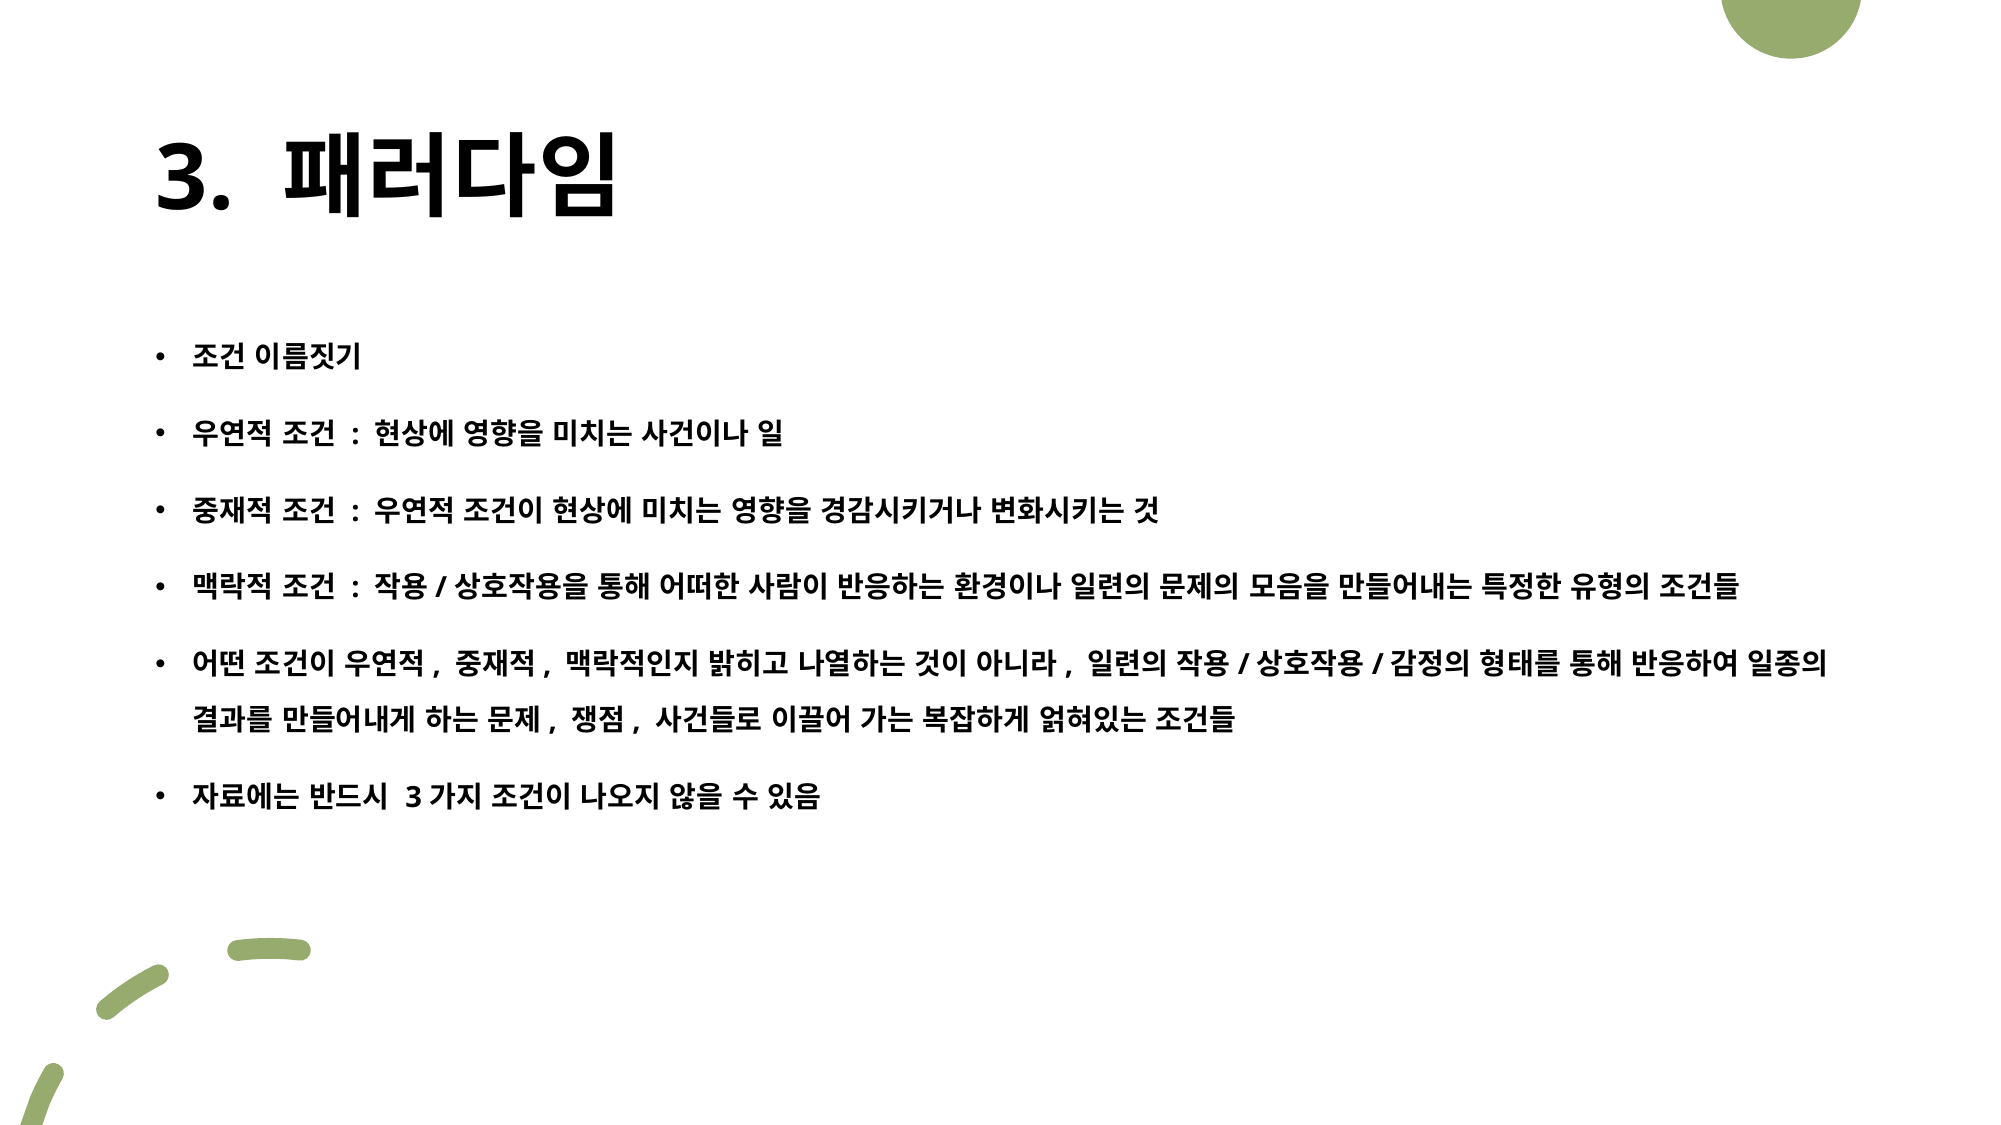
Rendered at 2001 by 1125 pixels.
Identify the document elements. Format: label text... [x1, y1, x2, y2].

list 조건 이름짓기 우연적 조건 : 현상에 영향을 미치는 사건이나 일 중재적 조건 : 우연적 조건이 현상에 미치는 영향을 경감시키거나 변화시키는 것 맥락적 조건 : 작용/상호작용을 통해 어떠한 사람이 반응하는 환경이나 일련의 문제의 모음을 만들어내는 특정한 유형의 조건들 어떤 조건이 우연적, 중재적, 맥락적인지 밝히고 나열하는 것이 아니라, 일련의 작용/상호작용/감정의 형태를 통해 반응하여 일종의 결과를 만들어내게 하는 문제, 쟁점, 사건들로 이끌어 가는 복잡하게 얽혀있는 조건들 자료에는 반드시 3가지 조건이 나오지 않을 수 있음 [137, 299, 1863, 933]
title 3. 패러다임 [137, 59, 1863, 278]
